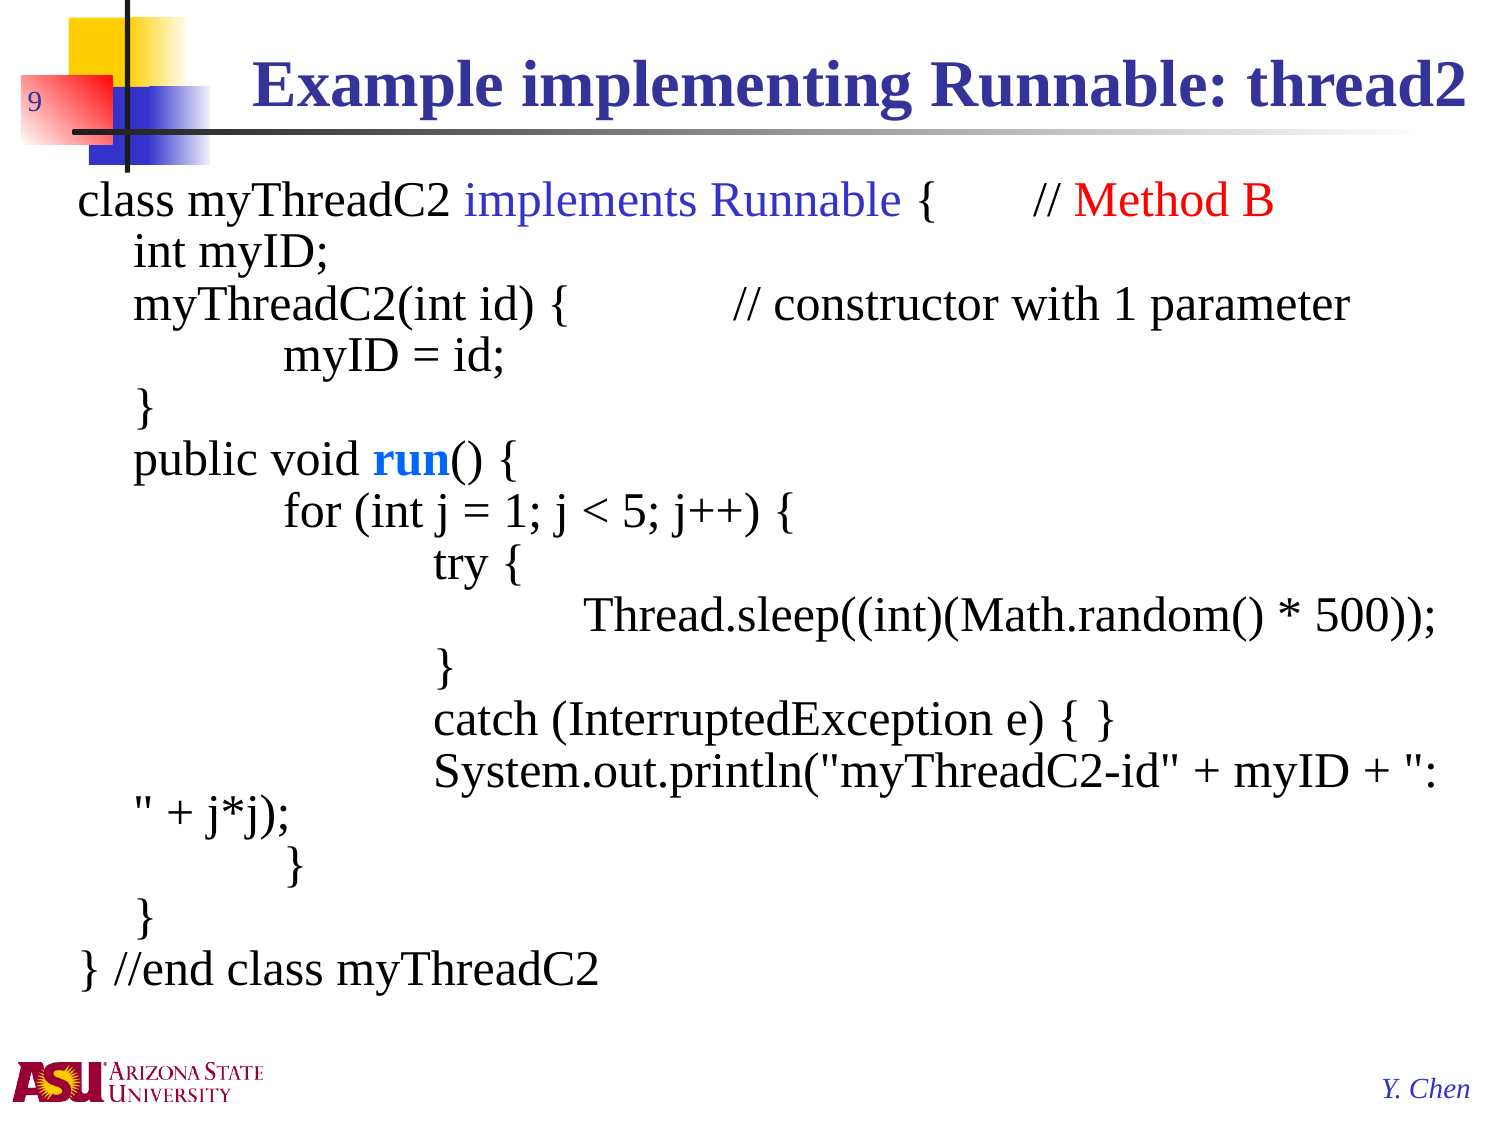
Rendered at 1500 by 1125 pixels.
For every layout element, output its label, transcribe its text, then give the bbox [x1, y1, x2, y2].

title Example implementing Runnable: thread2 [237, 24, 1488, 128]
picture [12, 1062, 62, 1102]
slide_number 9 [12, 49, 237, 126]
list class myThreadC2 implements Runnable { // Method B int myID; myThreadC2(int id) { // constructor with 1 parameter myID = id; } public void run() { for (int j = 1; j < 5; j++) { try { Thread.sleep((int)(Math.random() * 500)); } catch (InterruptedException e) { } System.out.println("myThreadC2-id" + myID + ": " + j*j); } } } //end class myThreadC2 [62, 174, 1470, 1113]
